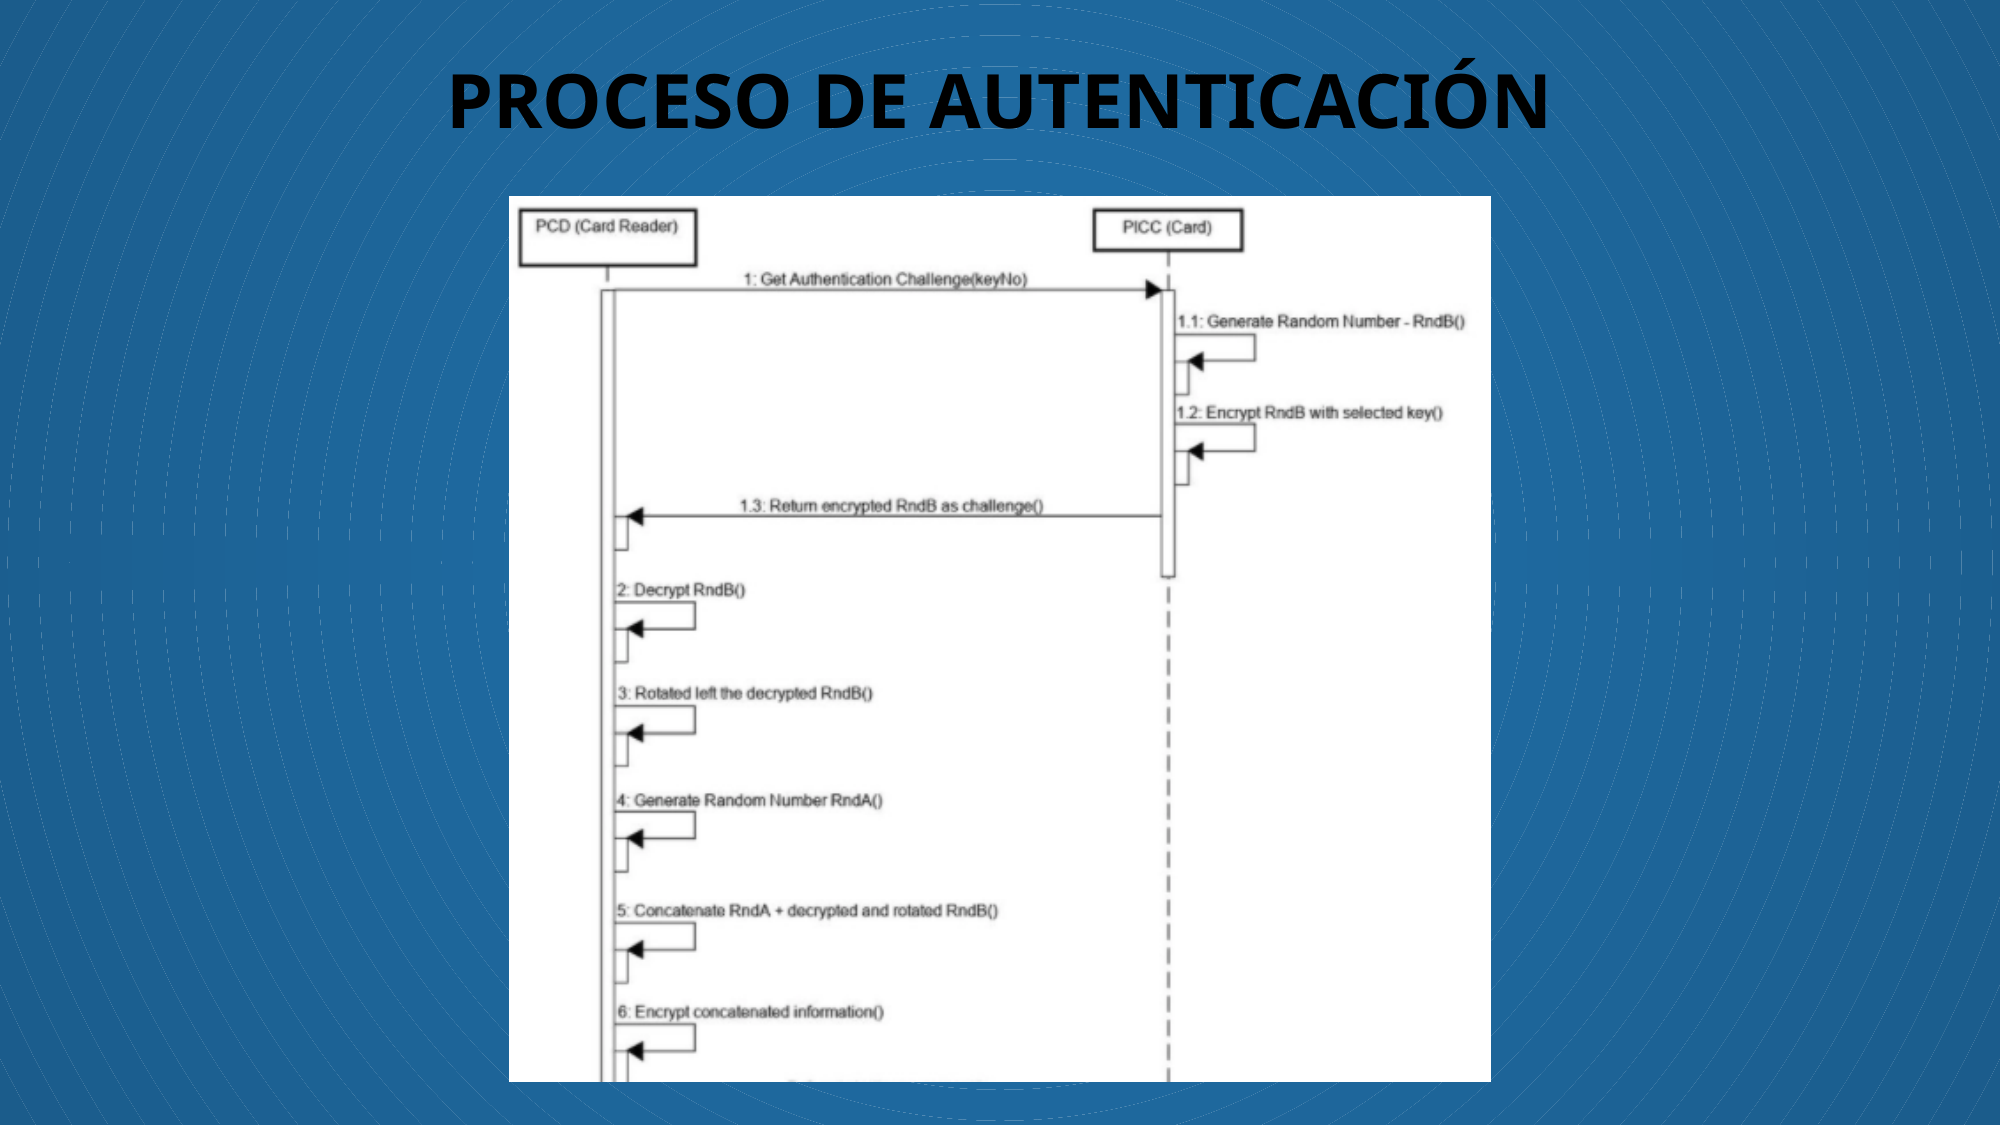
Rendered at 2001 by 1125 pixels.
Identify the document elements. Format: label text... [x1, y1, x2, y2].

title Proceso de autenticación [0, 0, 2000, 197]
picture [509, 196, 1491, 1082]
